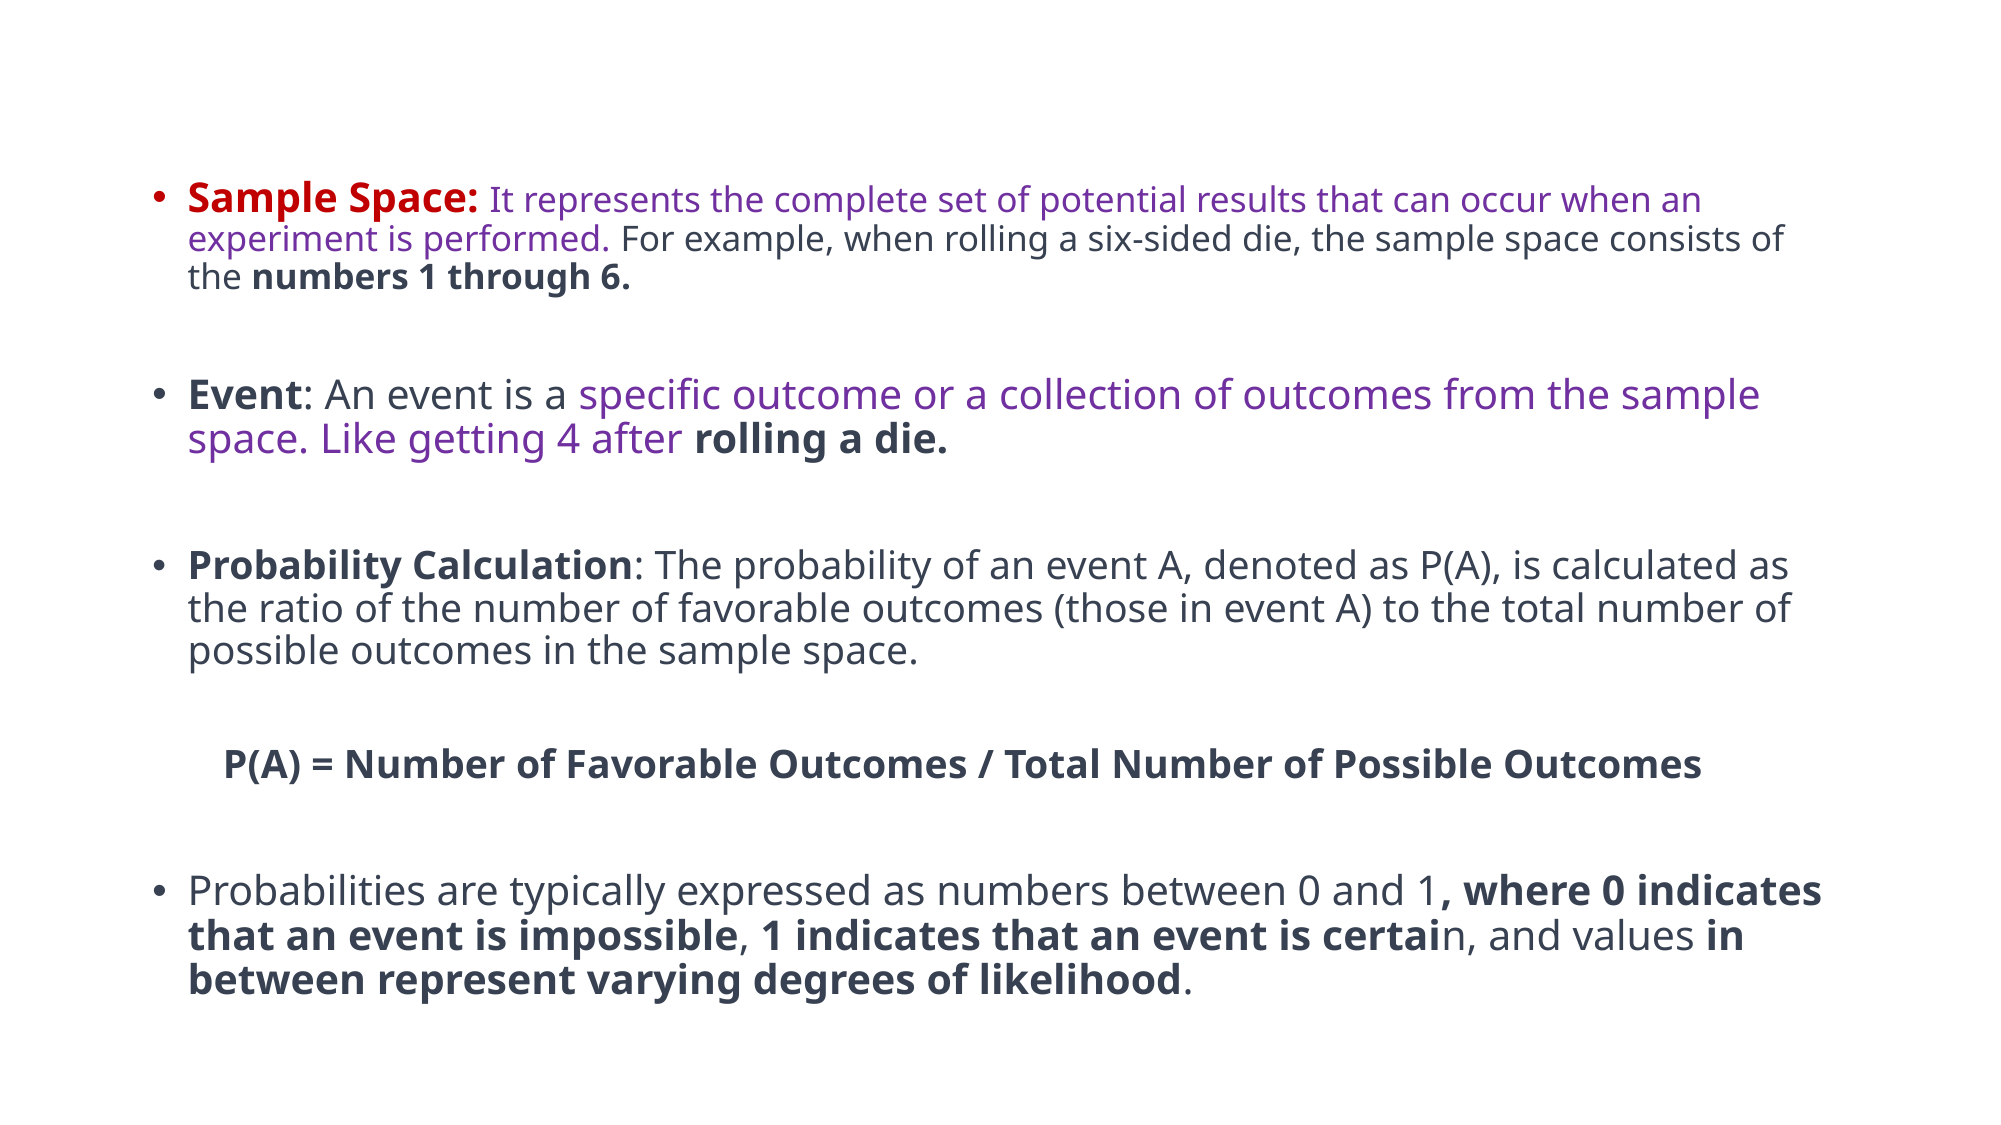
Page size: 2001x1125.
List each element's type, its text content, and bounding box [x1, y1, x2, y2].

list Sample Space: It represents the complete set of potential results that can occur when an experiment is performed. For example, when rolling a six-sided die, the sample space consists of the numbers 1 through 6. Event: An event is a specific outcome or a collection of outcomes from the sample space. Like getting 4 after rolling a die. Probability Calculation: The probability of an event A, denoted as P(A), is calculated as the ratio of the number of favorable outcomes (those in event A) to the total number of possible outcomes in the sample space. P(A) = Number of Favorable Outcomes / Total Number of Possible Outcomes Probabilities are typically expressed as numbers between 0 and 1, where 0 indicates that an event is impossible, 1 indicates that an event is certain, and values in between represent varying degrees of likelihood. [137, 169, 1863, 1014]
